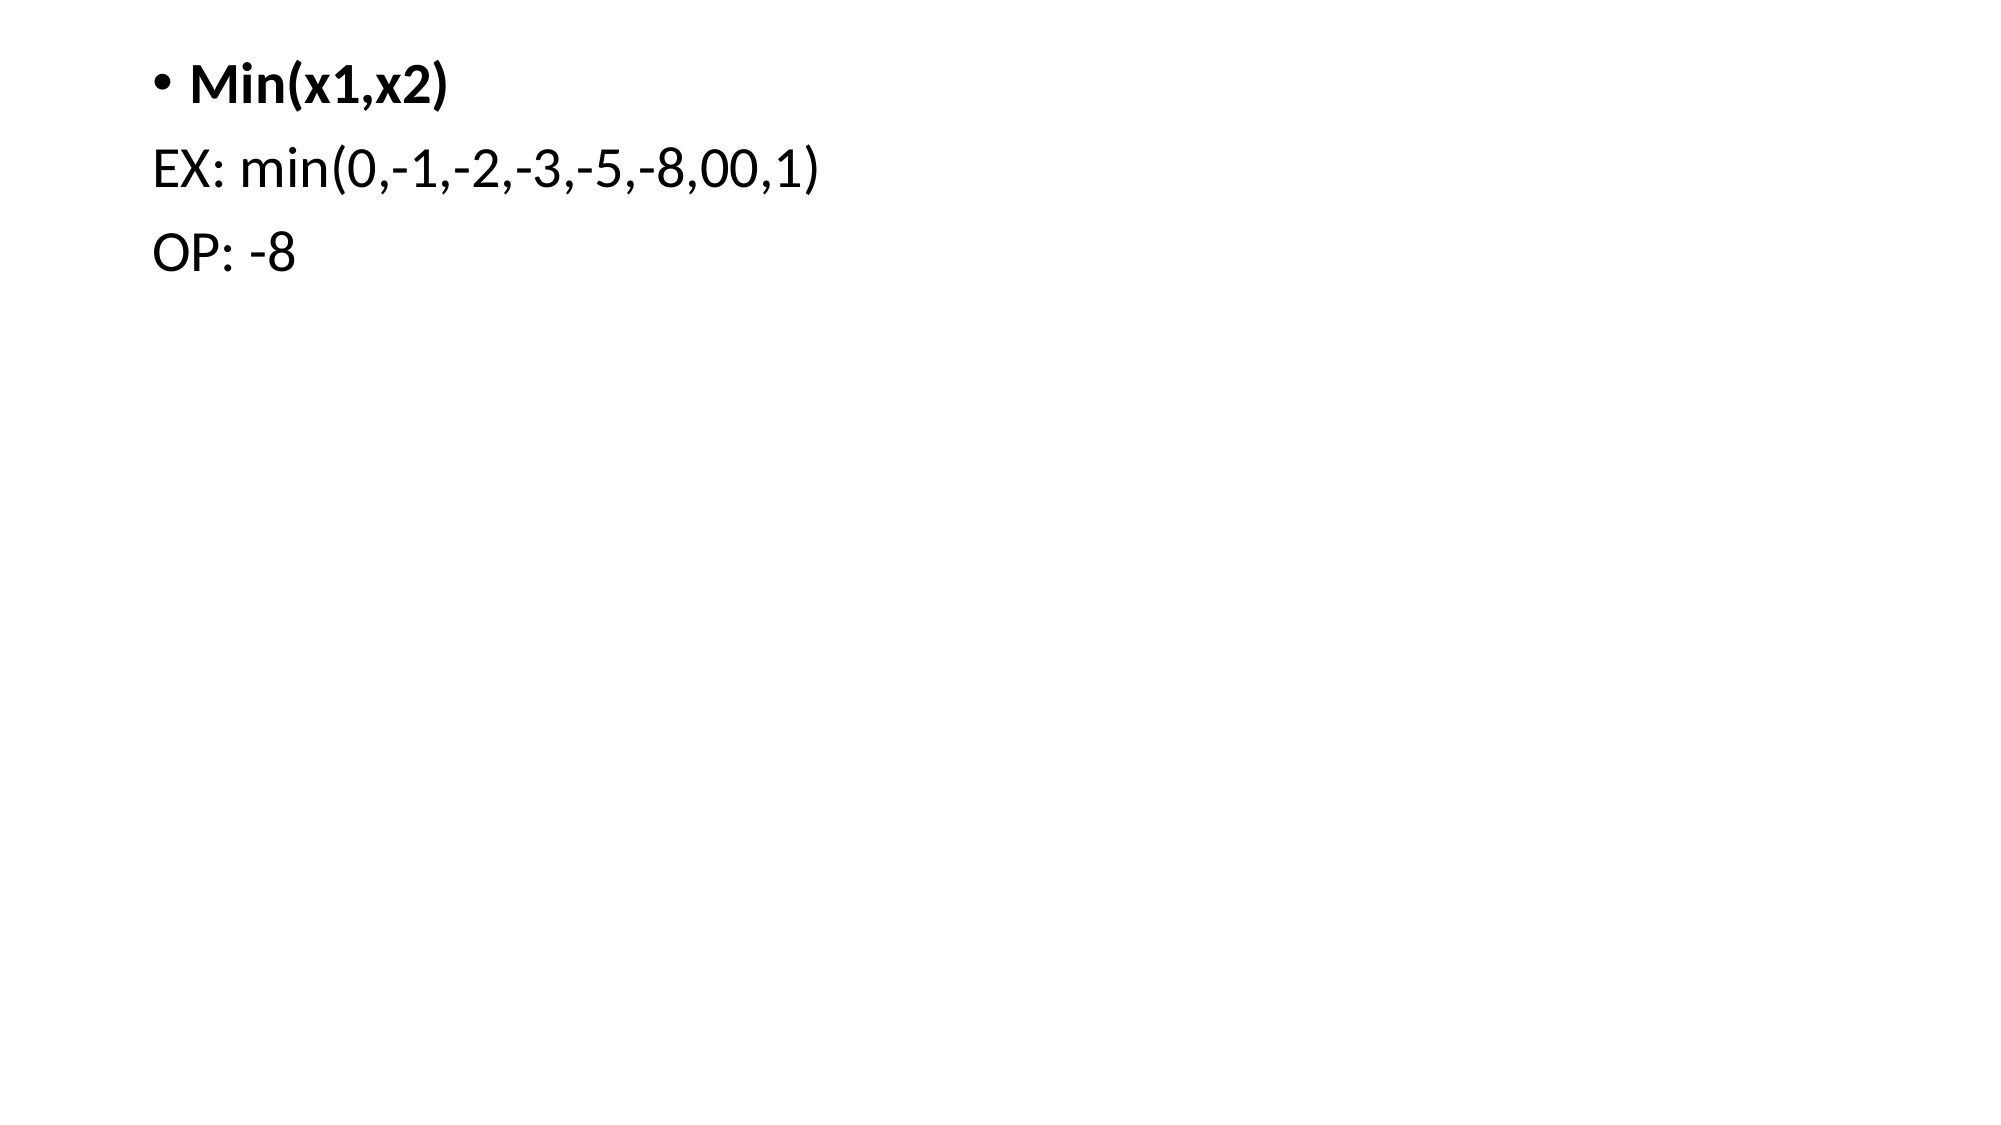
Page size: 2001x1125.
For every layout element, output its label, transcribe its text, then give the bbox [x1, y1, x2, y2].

list Min(x1,x2) EX: min(0,-1,-2,-3,-5,-8,00,1) OP: -8 [137, 45, 1863, 1014]
